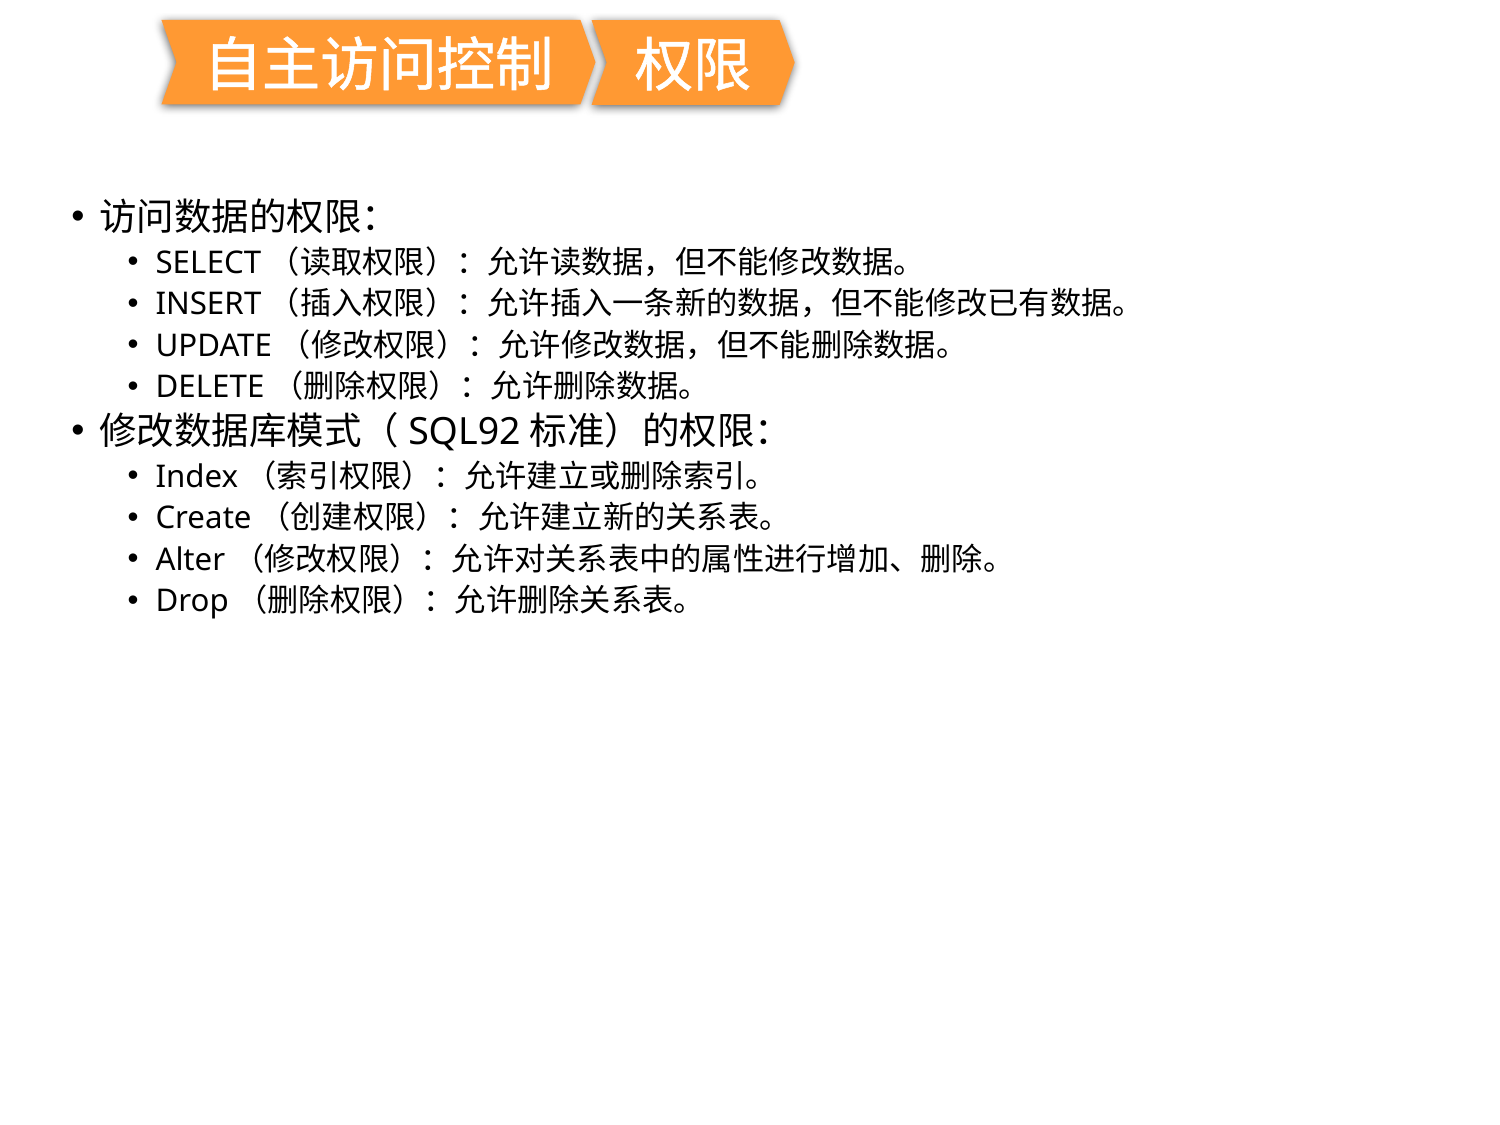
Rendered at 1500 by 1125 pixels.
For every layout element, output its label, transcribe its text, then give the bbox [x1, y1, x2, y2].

list 访问数据的权限： SELECT（读取权限）：允许读数据，但不能修改数据。 INSERT（插入权限）：允许插入一条新的数据，但不能修改已有数据。 UPDATE（修改权限）：允许修改数据，但不能删除数据。 DELETE（删除权限）：允许删除数据。 修改数据库模式（SQL92标准）的权限： Index（索引权限）：允许建立或删除索引。 Create（创建权限）：允许建立新的关系表。 Alter（修改权限）：允许对关系表中的属性进行增加、删除。 Drop（删除权限）：允许删除关系表。 [0, 190, 1347, 943]
text_box 权限 [591, 20, 795, 105]
title [0, 59, 1294, 190]
text_box 自主访问控制 [161, 19, 596, 105]
